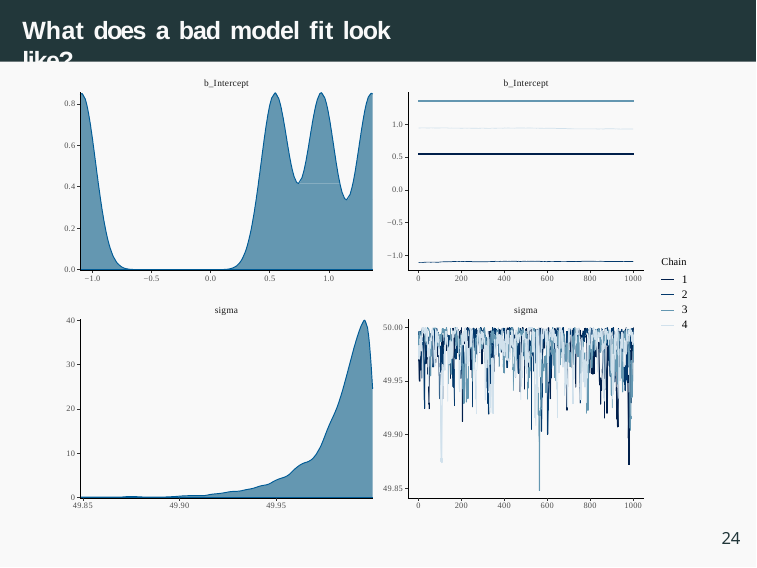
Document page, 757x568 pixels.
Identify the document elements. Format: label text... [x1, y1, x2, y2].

title What does a bad model fit look like? [20, 12, 450, 110]
text_box 49.85 [381, 480, 406, 493]
text_box 1.0 [390, 116, 406, 129]
text_box 49.90 [381, 426, 406, 440]
text_box sigma [212, 302, 241, 316]
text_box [79, 91, 374, 269]
text_box sigma [512, 302, 540, 316]
text_box −0.5 [384, 214, 406, 228]
text_box b_Intercept [202, 74, 251, 89]
text_box b_Intercept [501, 74, 551, 89]
text_box 49.85 [70, 502, 96, 511]
text_box 0.5 [390, 149, 406, 162]
picture [418, 326, 634, 491]
text_box 0.0 [390, 181, 406, 195]
text_box −1.0 [384, 247, 406, 261]
text_box Chain 1 2 3 4 [657, 248, 689, 331]
text_box 50.00 [381, 319, 406, 332]
slide_number 24 [715, 523, 746, 568]
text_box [79, 269, 374, 274]
text_box 0.0 [62, 261, 74, 275]
text_box 0.2 [62, 220, 74, 233]
text_box 10 [64, 445, 74, 458]
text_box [407, 269, 645, 274]
text_box 0.8 [62, 95, 75, 109]
text_box 20 [64, 400, 74, 414]
text_box 0.4 [62, 178, 74, 192]
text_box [407, 497, 645, 502]
text_box 30 [64, 356, 74, 370]
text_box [79, 497, 374, 502]
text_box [79, 319, 374, 496]
text_box 0.6 [62, 137, 74, 150]
text_box 49.95 [381, 373, 406, 386]
text_box 0 [68, 489, 74, 502]
text_box 40 [64, 312, 78, 326]
